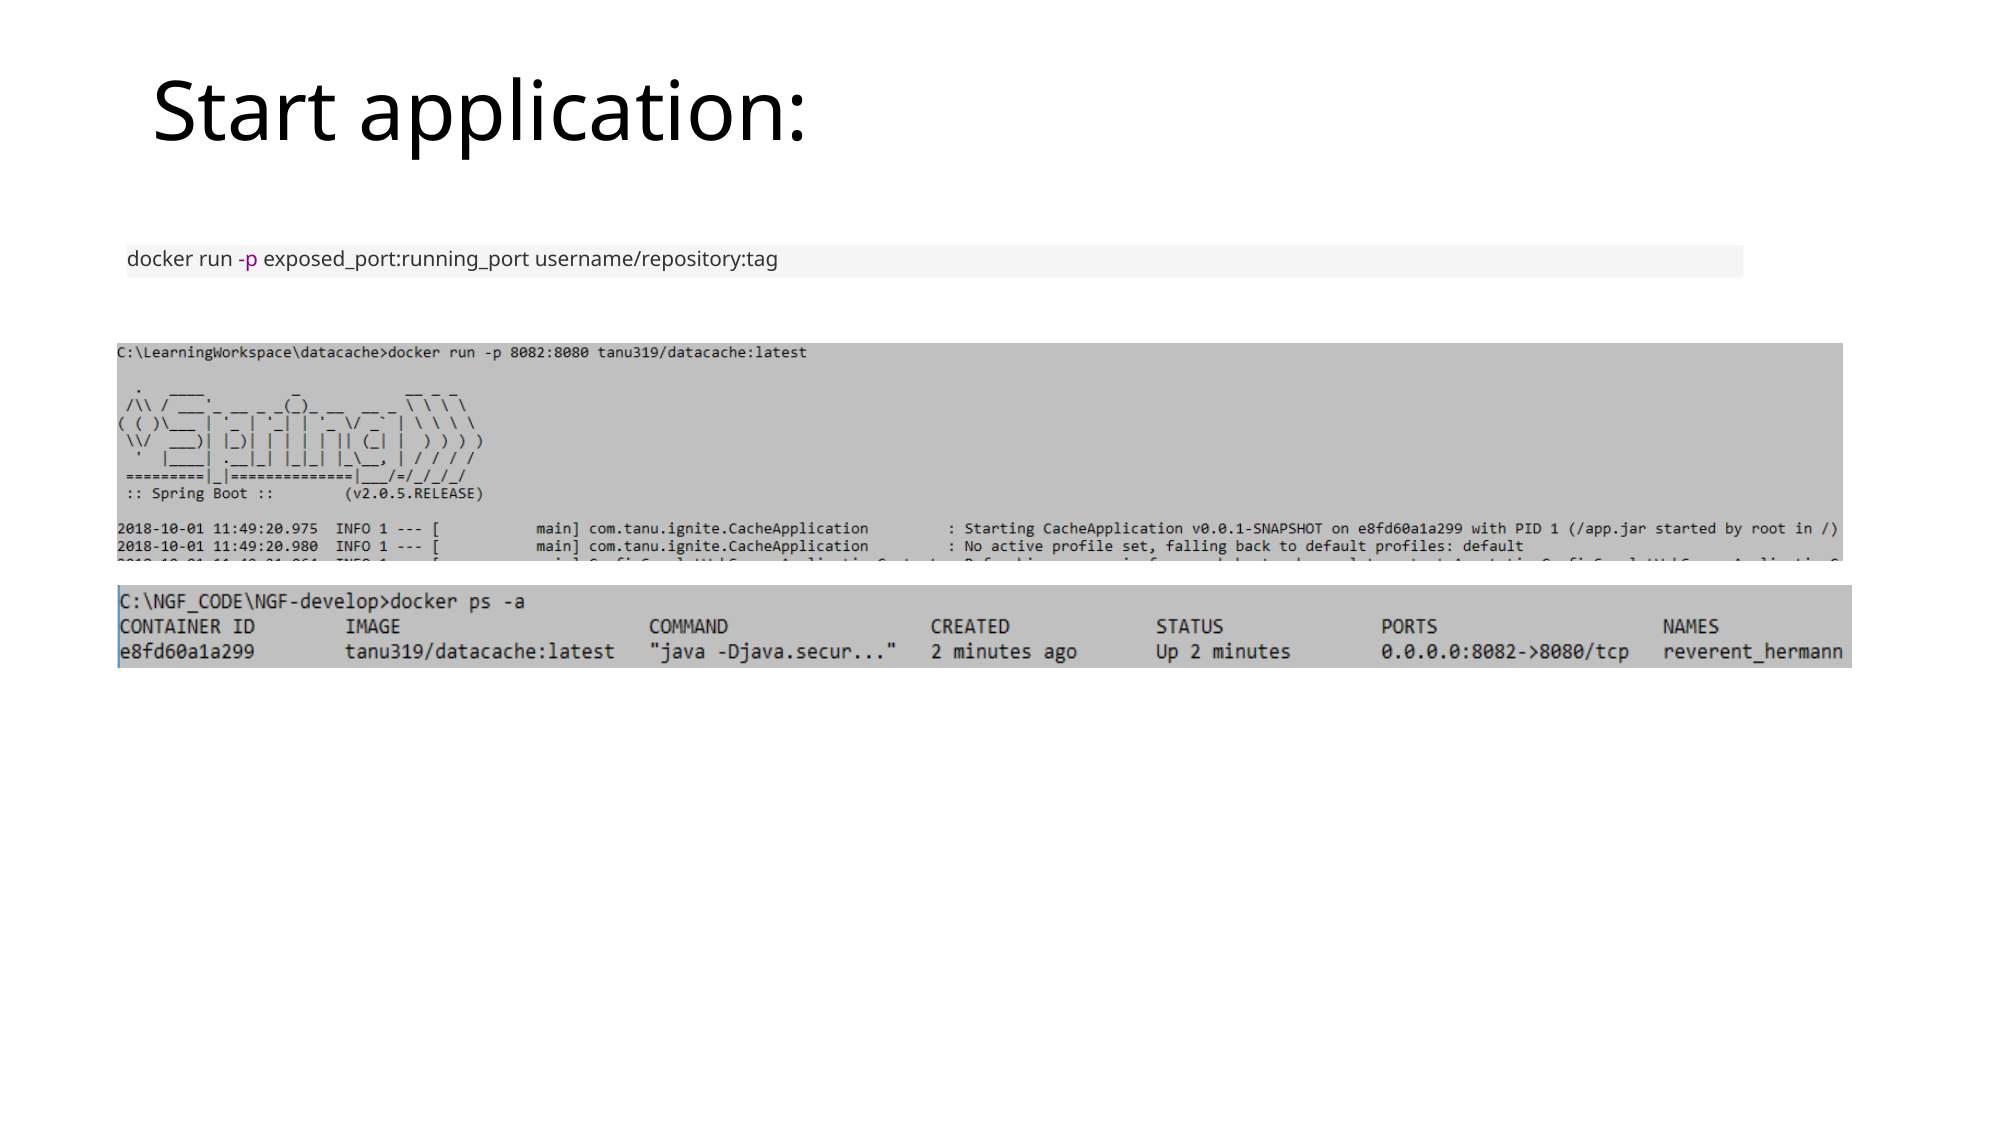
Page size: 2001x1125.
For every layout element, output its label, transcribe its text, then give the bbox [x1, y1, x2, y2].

title Start application: [137, 59, 826, 167]
text_box docker run -p exposed_port:running_port username/repository:tag [126, 245, 1744, 278]
picture [117, 585, 1852, 668]
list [117, 343, 1843, 561]
